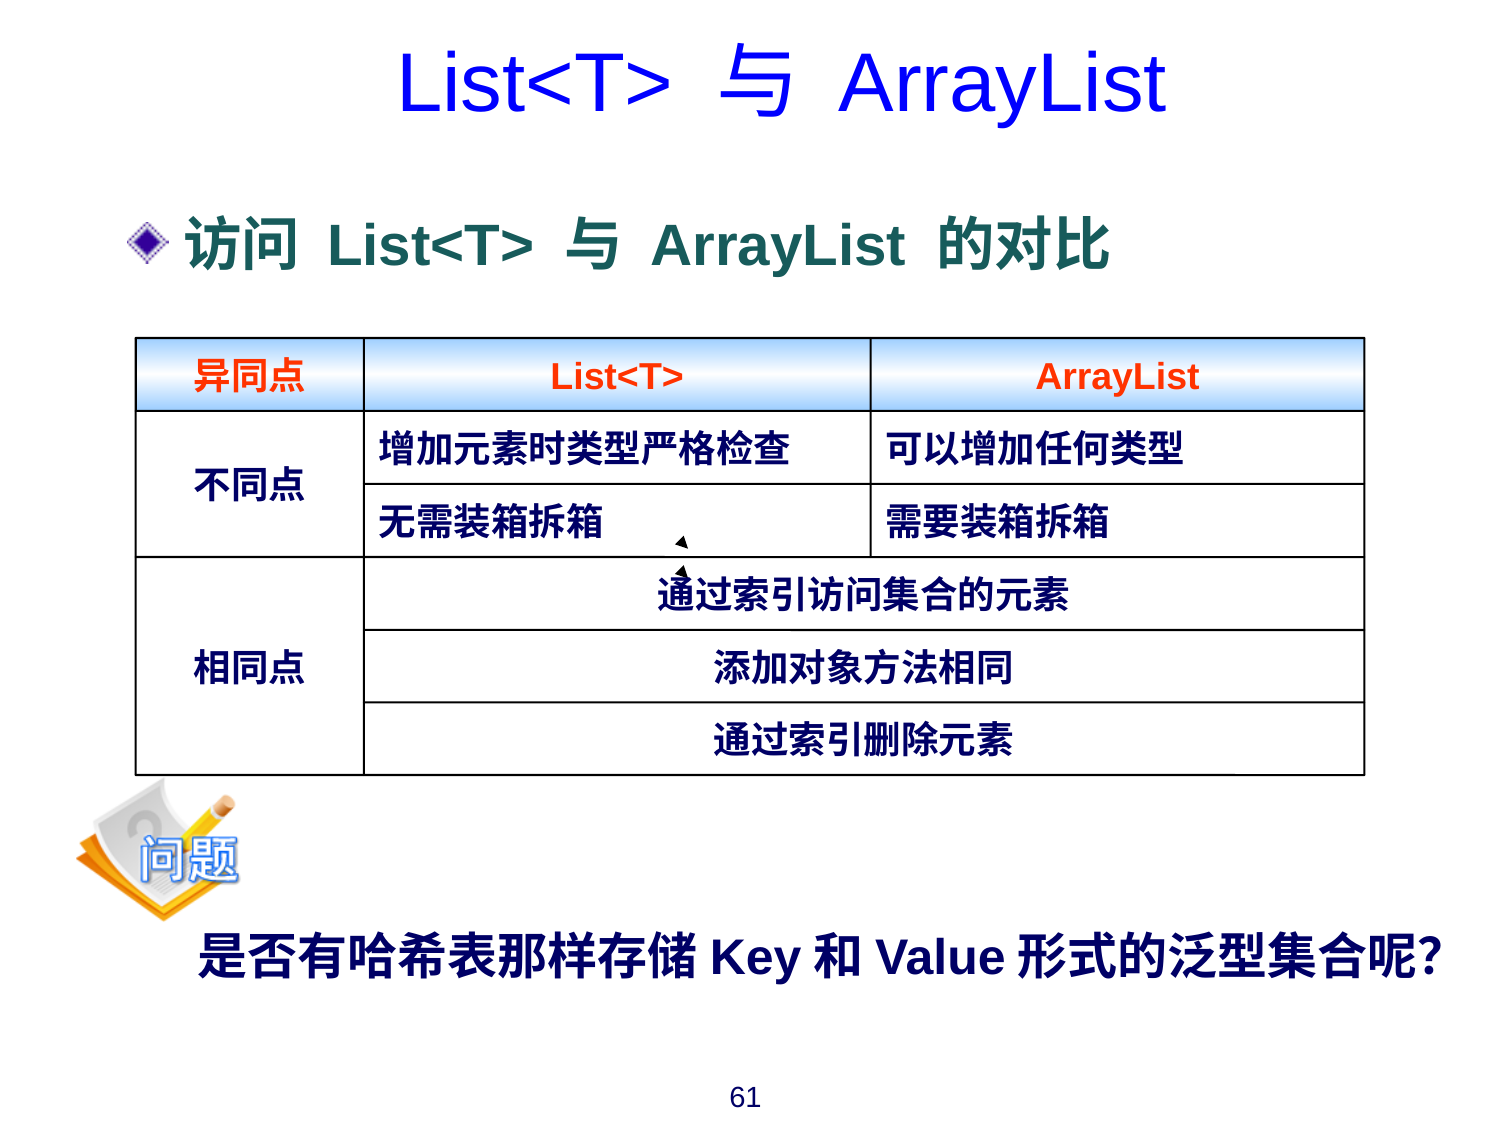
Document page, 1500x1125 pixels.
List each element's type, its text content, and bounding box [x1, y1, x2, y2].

list 访问 List<T> 与 ArrayList 的对比 [112, 208, 1463, 279]
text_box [135, 337, 1365, 776]
slide_number 61 [667, 1070, 777, 1102]
text_box 是否有哈希表那样存储Key和Value形式的泛型集合呢？ [183, 916, 1447, 1052]
picture [76, 751, 302, 956]
picture [127, 222, 169, 264]
title List<T> 与 ArrayList [206, 35, 1334, 121]
